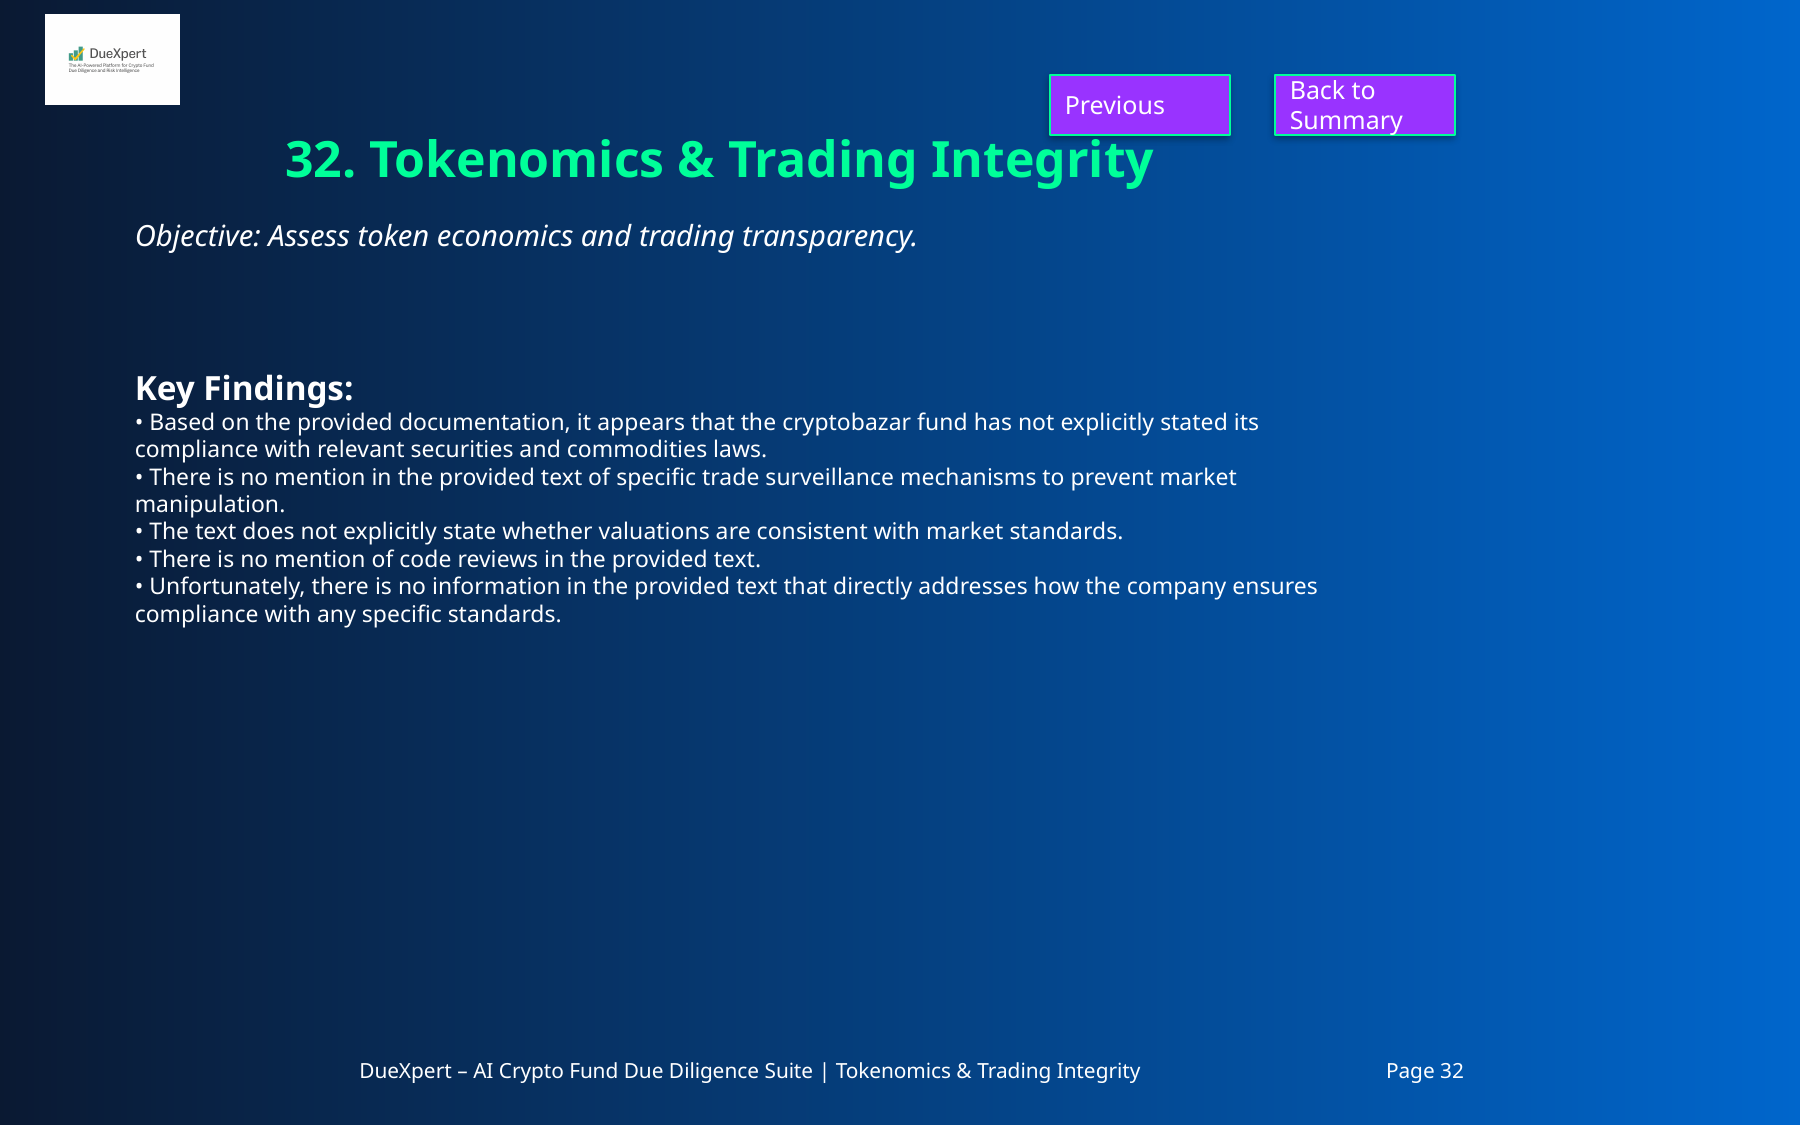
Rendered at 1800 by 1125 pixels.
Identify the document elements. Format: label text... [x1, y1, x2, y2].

picture [44, 14, 181, 106]
text_box Objective: Assess token economics and trading transparency. [119, 209, 1395, 260]
text_box Previous [1049, 74, 1231, 136]
text_box 32. Tokenomics & Trading Integrity [270, 119, 1170, 195]
text_box Back to Summary [1274, 74, 1456, 136]
text_box DueXpert – AI Crypto Fund Due Diligence Suite | Tokenomics & Trading Integrity [344, 1050, 1156, 1090]
text_box Key Findings: • Based on the provided documentation, it appears that the cryptobazar fund has not explicitly stated its compliance with relevant securities and commodities laws. • There is no mention in the provided text of specific trade surveillance mechanisms to prevent market manipulation. • The text does not explicitly state whether valuations are consistent with market standards. • There is no mention of code reviews in the provided text. • Unfortunately, there is no information in the provided text that directly addresses how the company ensures compliance with any specific standards. [119, 359, 1395, 635]
text_box Page 32 [1371, 1050, 1479, 1090]
